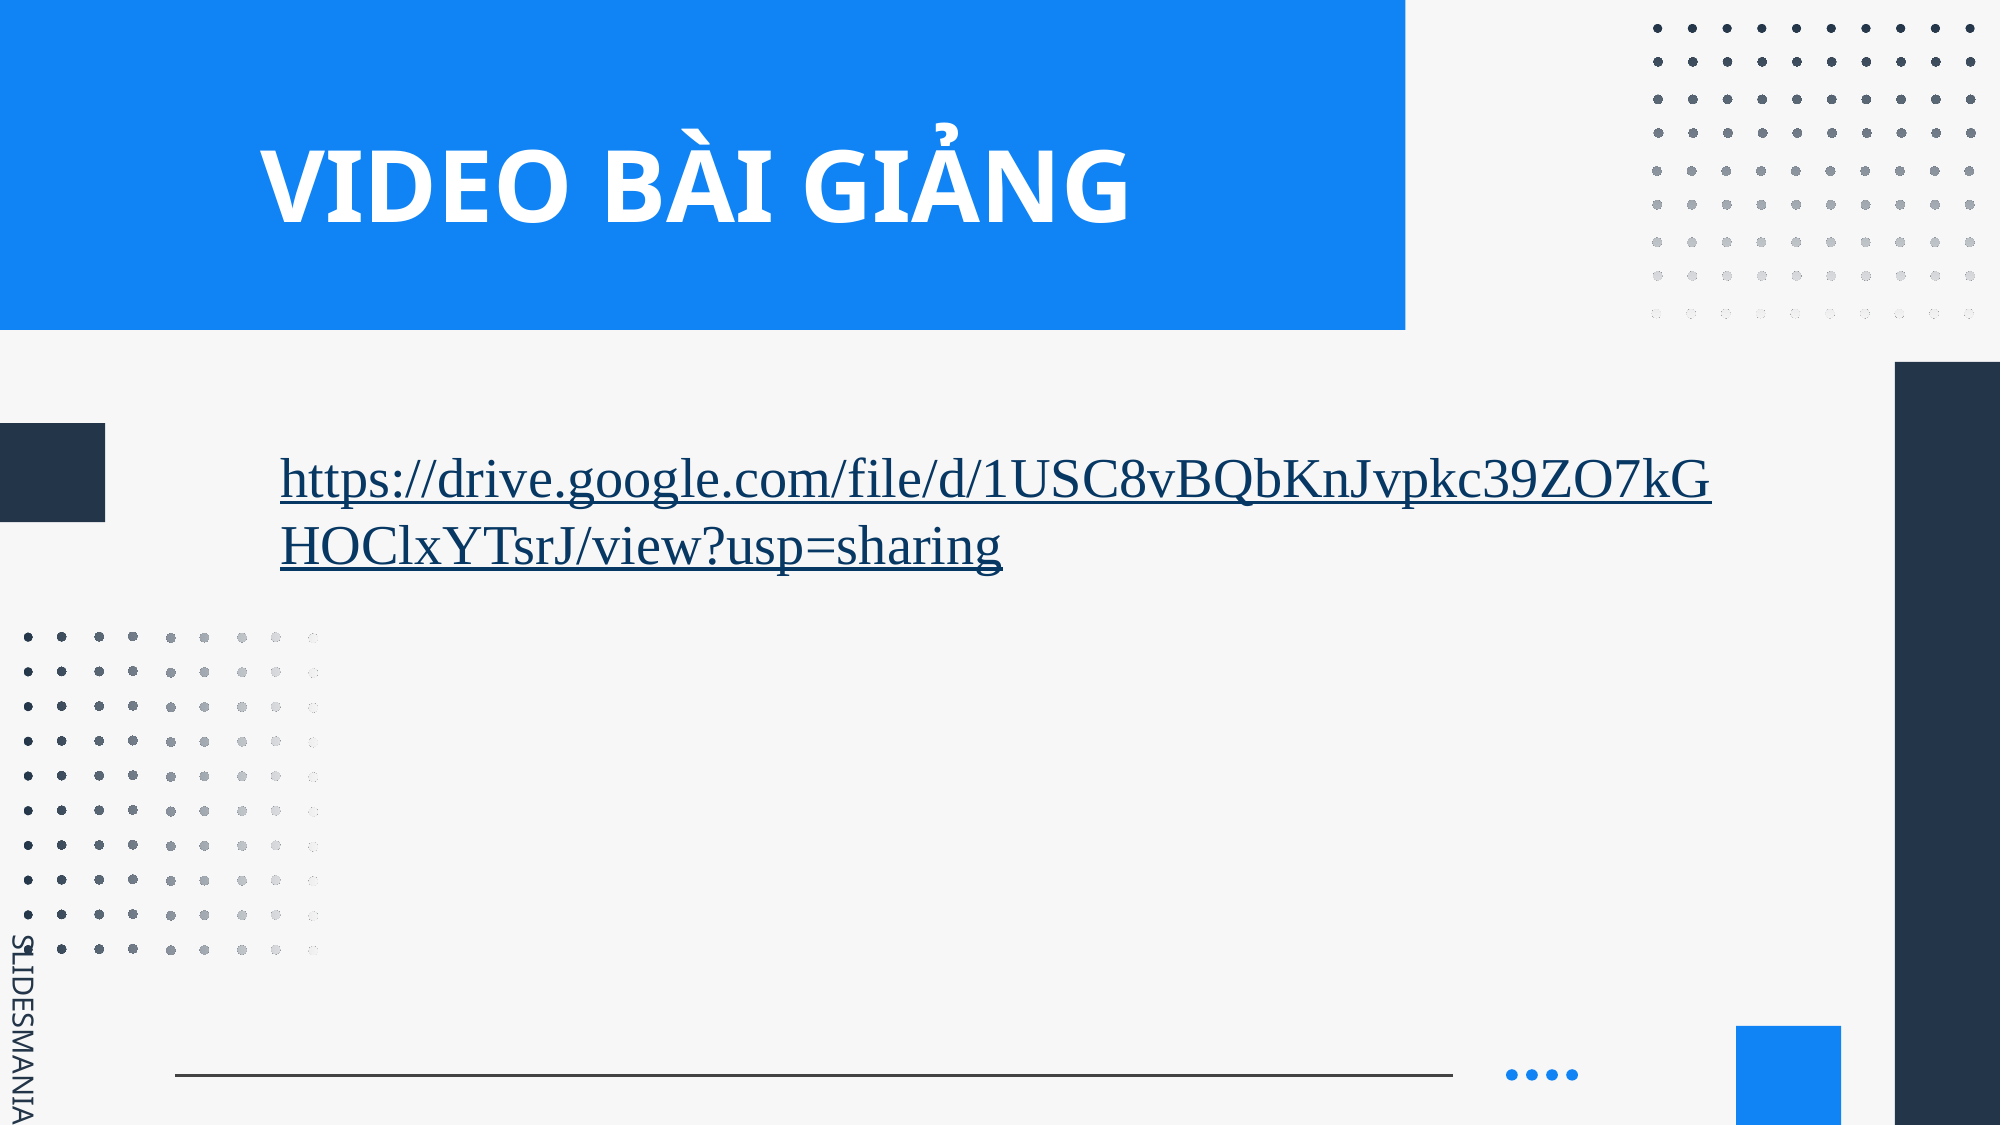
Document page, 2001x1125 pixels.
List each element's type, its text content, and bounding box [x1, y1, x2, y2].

title VIDEO BÀI GIẢNG [41, 102, 1353, 254]
list https://drive.google.com/file/d/1USC8vBQbKnJvpkc39ZO7kGHOClxYTsrJ/view?usp=sharing [260, 411, 1740, 988]
